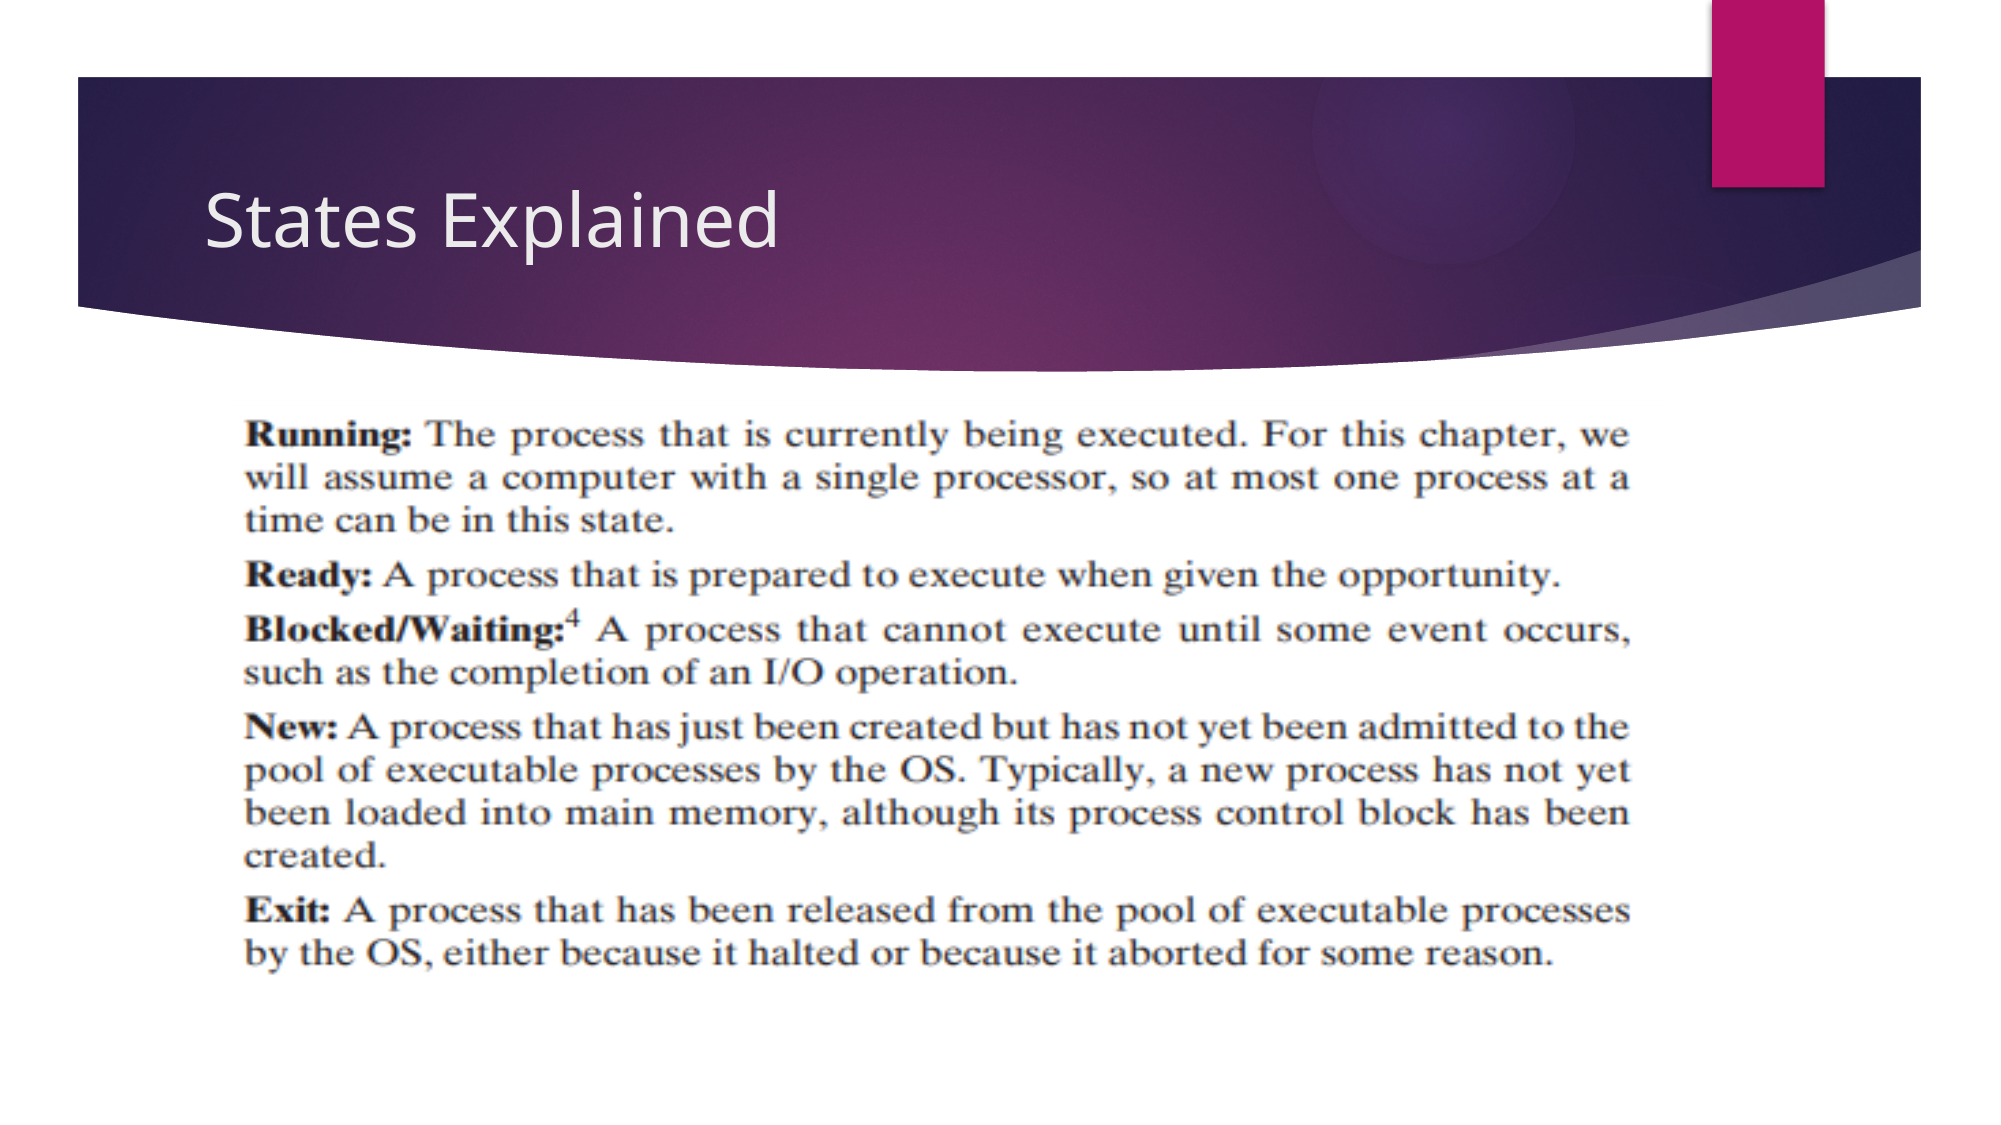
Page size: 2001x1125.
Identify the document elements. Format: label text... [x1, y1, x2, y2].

picture [234, 403, 1663, 994]
title States Explained [189, 159, 1627, 276]
